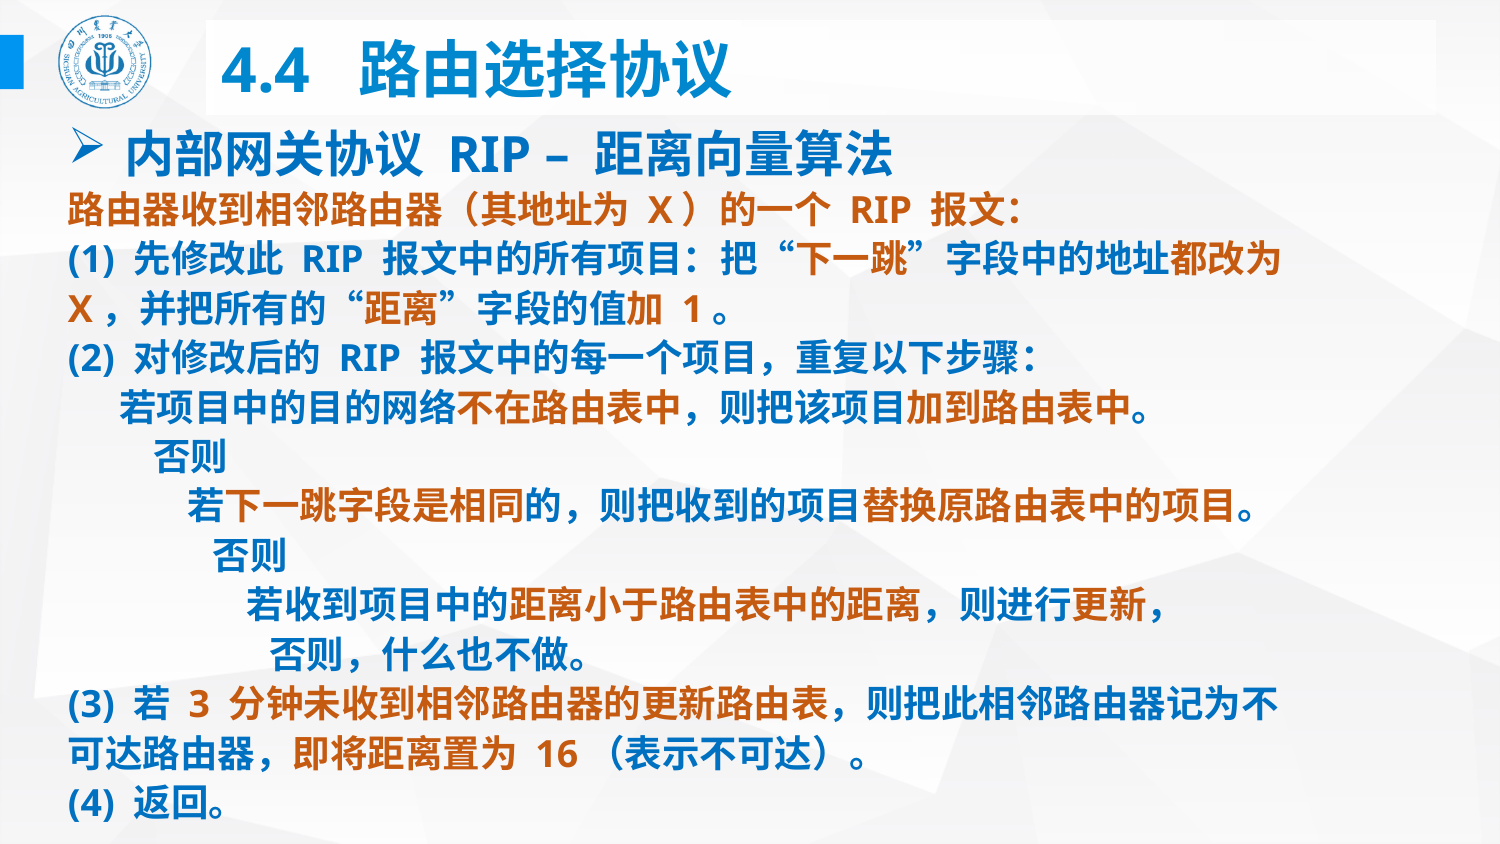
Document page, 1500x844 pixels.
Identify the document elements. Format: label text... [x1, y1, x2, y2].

picture [0, 0, 1500, 844]
text_box 内部网关协议 RIP – 距离向量算法 [53, 114, 1436, 190]
text_box 路由器收到相邻路由器（其地址为 X）的一个 RIP 报文： (1) 先修改此 RIP 报文中的所有项目：把“下一跳”字段中的地址都改为 X，并把所有的“距离”字段的值加 1。 (2) 对修改后的 RIP 报文中的每一个项目，重复以下步骤： 若项目中的目的网络不在路由表中，则把该项目加到路由表中。 否则 若下一跳字段是相同的，则把收到的项目替换原路由表中的项目。 否则 若收到项目中的距离小于路由表中的距离，则进行更新， 否则，什么也不做。 (3) 若 3 分钟未收到相邻路由器的更新路由表，则把此相邻路由器记为不可达路由器，即将距离置为 16（表示不可达）。 (4) 返回。 [53, 190, 1313, 832]
title 4.4 路由选择协议 [206, 20, 1436, 114]
